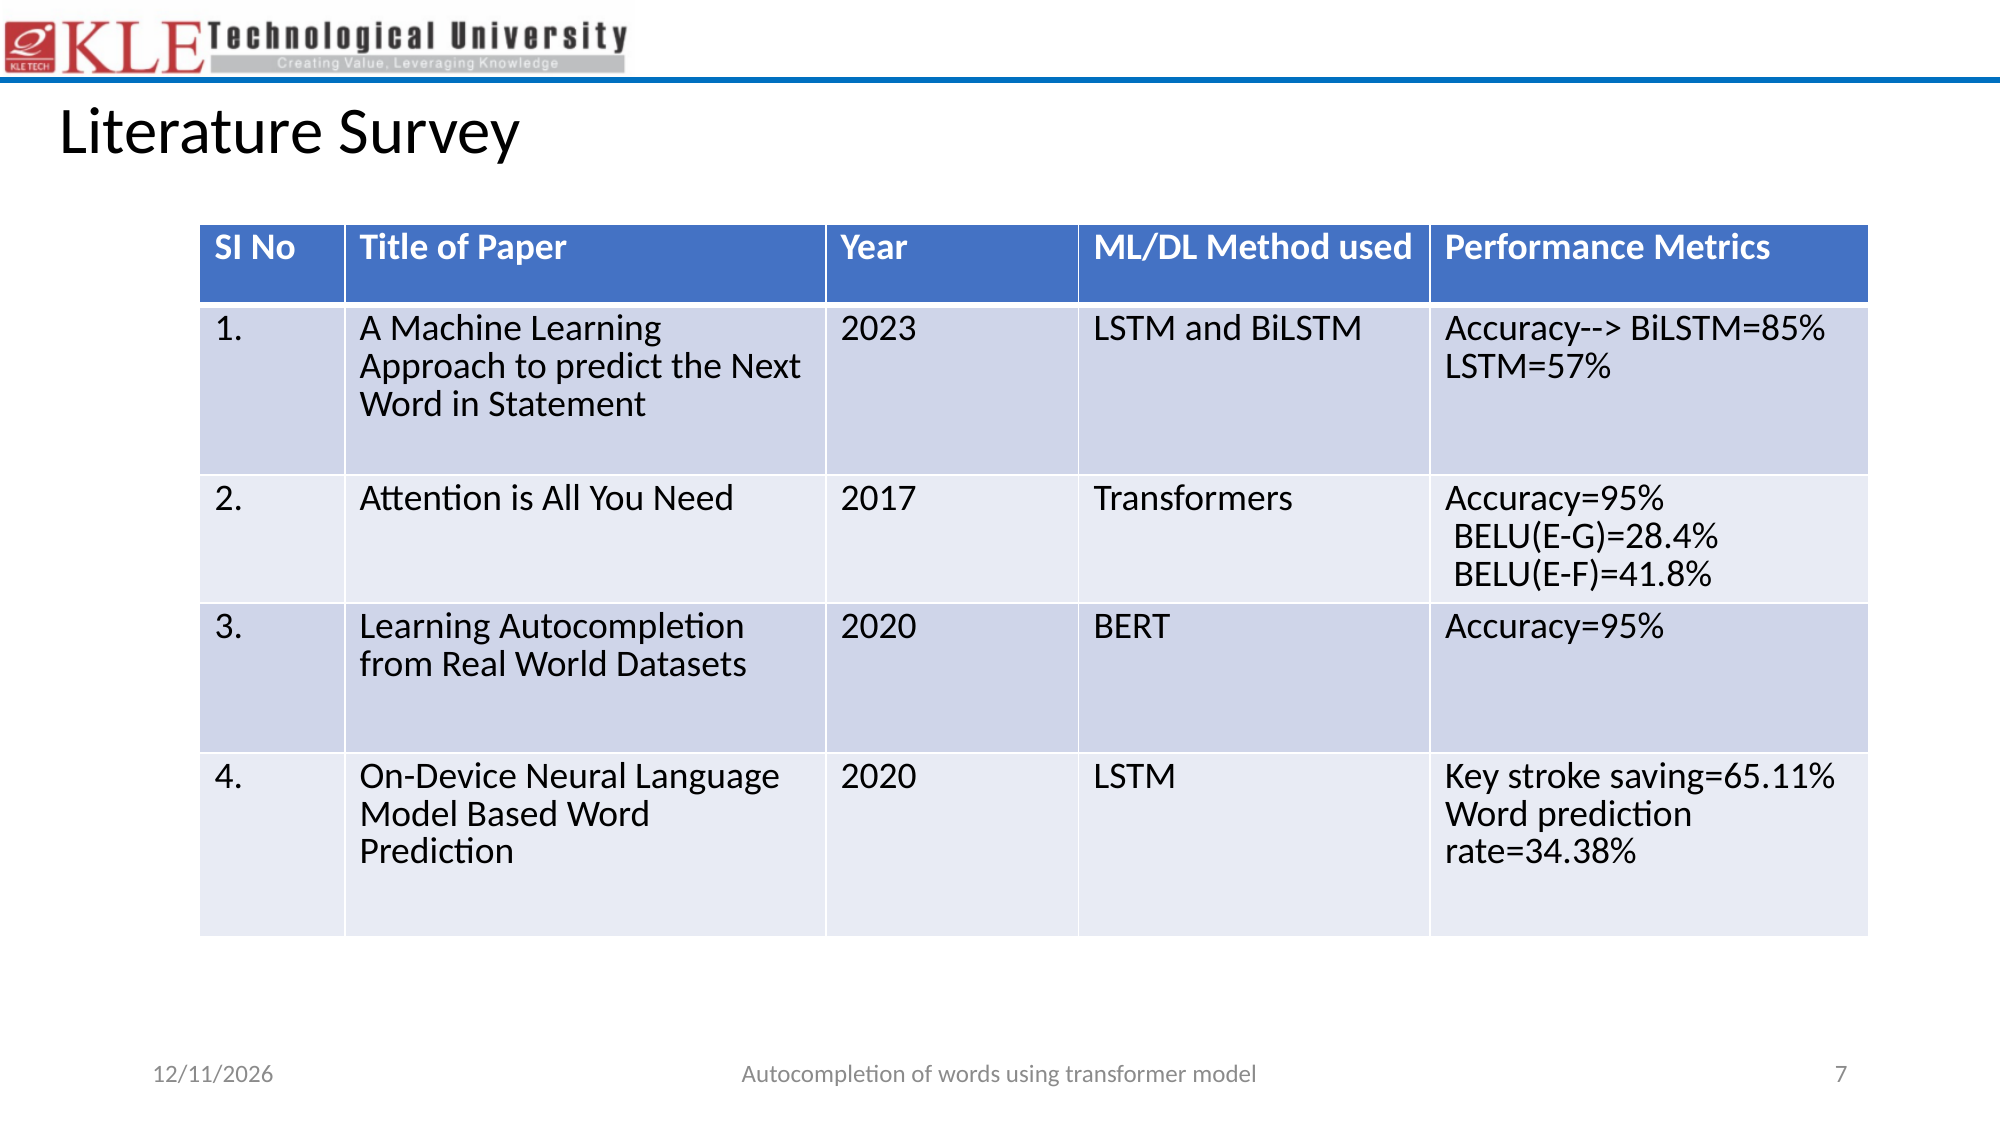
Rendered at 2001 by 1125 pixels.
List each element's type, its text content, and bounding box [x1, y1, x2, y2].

table_header Year [827, 225, 1078, 302]
picture [0, 0, 635, 79]
table_cell LSTM and BiLSTM [1079, 308, 1429, 474]
footer Autocompletion of words using transformer model [662, 1042, 1338, 1103]
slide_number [137, 1042, 588, 1103]
table_cell Learning Autocompletion from Real World Datasets [346, 604, 825, 752]
table_cell 2023 [827, 308, 1078, 474]
table_header SI No [200, 225, 344, 302]
table_cell 3. [200, 604, 344, 752]
table_cell Accuracy=95% BELU(E-G)=28.4% BELU(E-F)=41.8% [1431, 476, 1868, 602]
table_cell 2017 [827, 476, 1078, 602]
table_cell Attention is All You Need [346, 476, 825, 602]
table_header Performance Metrics [1431, 225, 1868, 302]
table_header Title of Paper [346, 225, 825, 302]
table_cell 4. [200, 754, 344, 936]
table_cell Transformers [1079, 476, 1429, 602]
text_box Literature Survey [44, 80, 536, 175]
table_cell Accuracy=95% [1431, 604, 1868, 752]
table_cell 2020 [827, 604, 1078, 752]
table_cell Accuracy--> BiLSTM=85% LSTM=57% [1431, 308, 1868, 474]
table_cell On-Device Neural Language Model Based Word Prediction [346, 754, 825, 936]
table_cell 2. [200, 476, 344, 602]
table_cell 2020 [827, 754, 1078, 936]
slide_number 7 [1412, 1042, 1863, 1103]
table_cell LSTM [1079, 754, 1429, 936]
table_cell A Machine Learning Approach to predict the Next Word in Statement [346, 308, 825, 474]
table_cell 1. [200, 308, 344, 474]
table_header ML/DL Method used [1079, 225, 1429, 302]
table_cell BERT [1079, 604, 1429, 752]
table_cell Key stroke saving=65.11% Word prediction rate=34.38% [1431, 754, 1868, 936]
